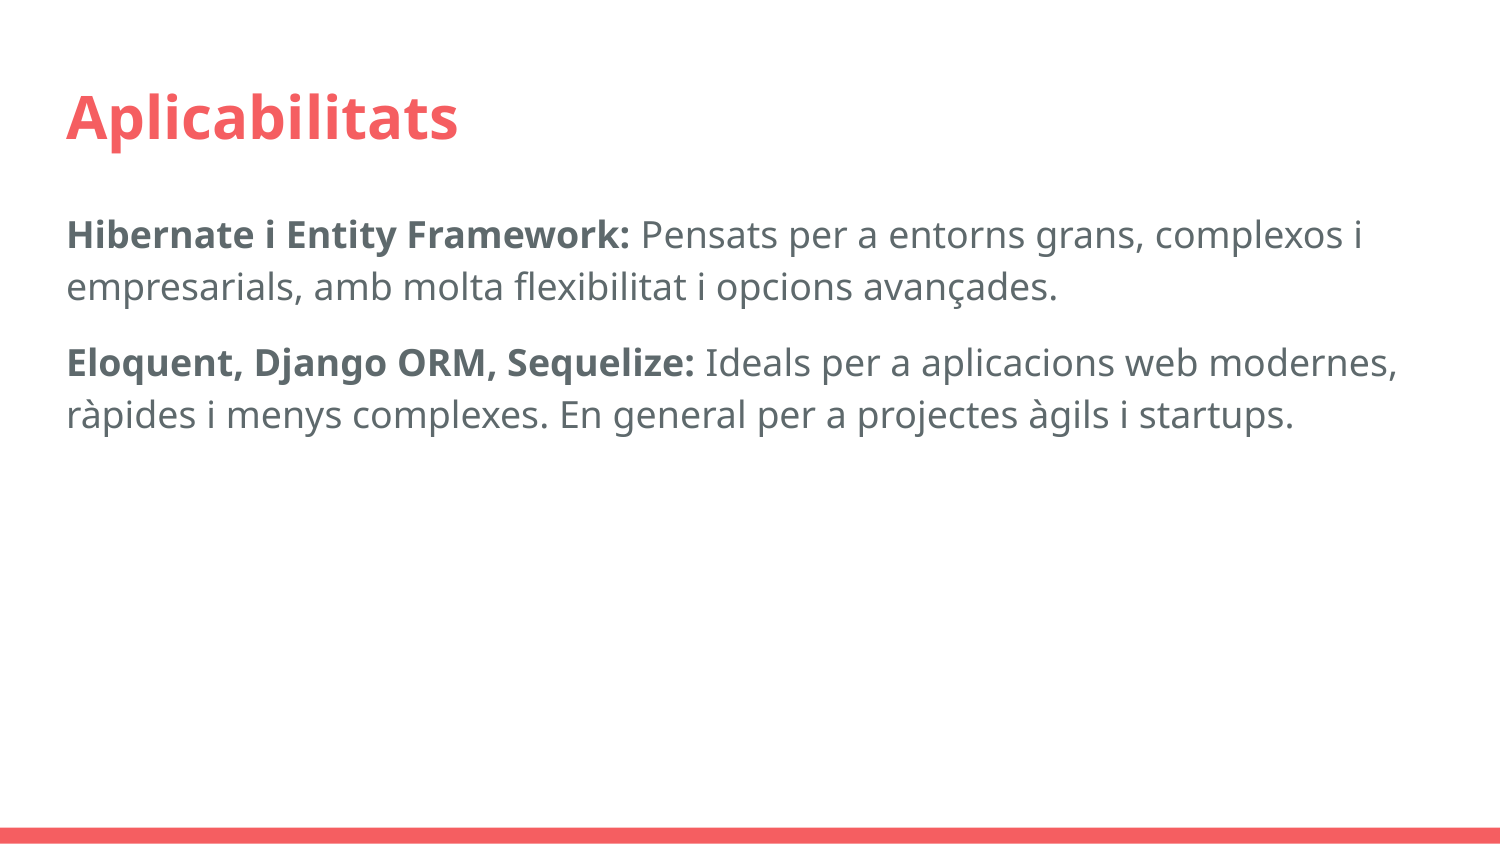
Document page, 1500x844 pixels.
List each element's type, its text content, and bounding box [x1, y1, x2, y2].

list Hibernate i Entity Framework: Pensats per a entorns grans, complexos i empresarials, amb molta flexibilitat i opcions avançades. Eloquent, Django ORM, Sequelize: Ideals per a aplicacions web modernes, ràpides i menys complexes. En general per a projectes àgils i startups. [51, 189, 1449, 750]
title Aplicabilitats [51, 64, 1449, 167]
